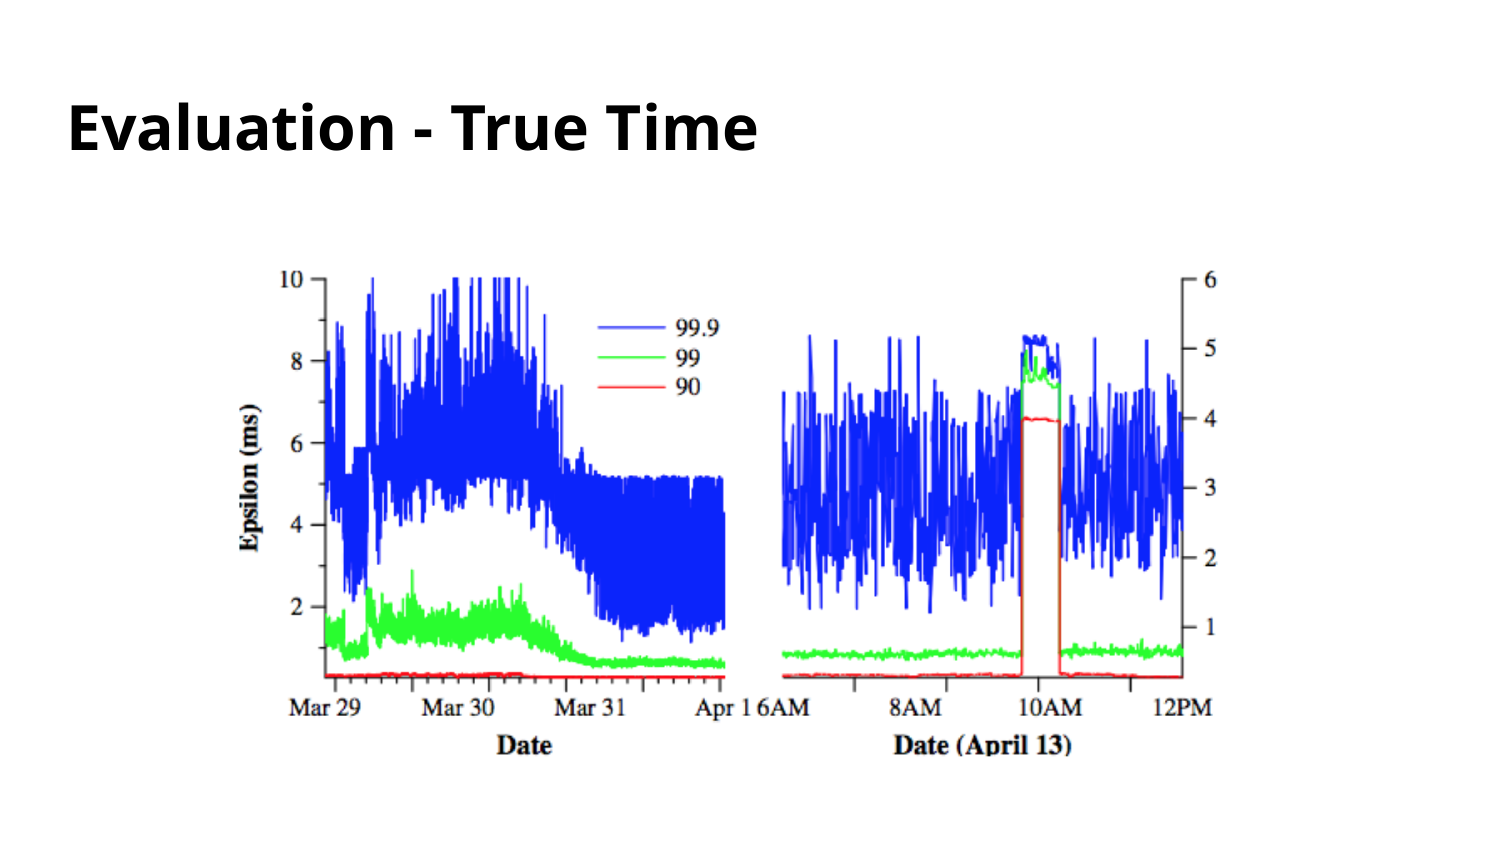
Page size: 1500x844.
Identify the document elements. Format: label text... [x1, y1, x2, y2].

picture [189, 175, 1294, 794]
title Evaluation - True Time [51, 72, 1449, 176]
